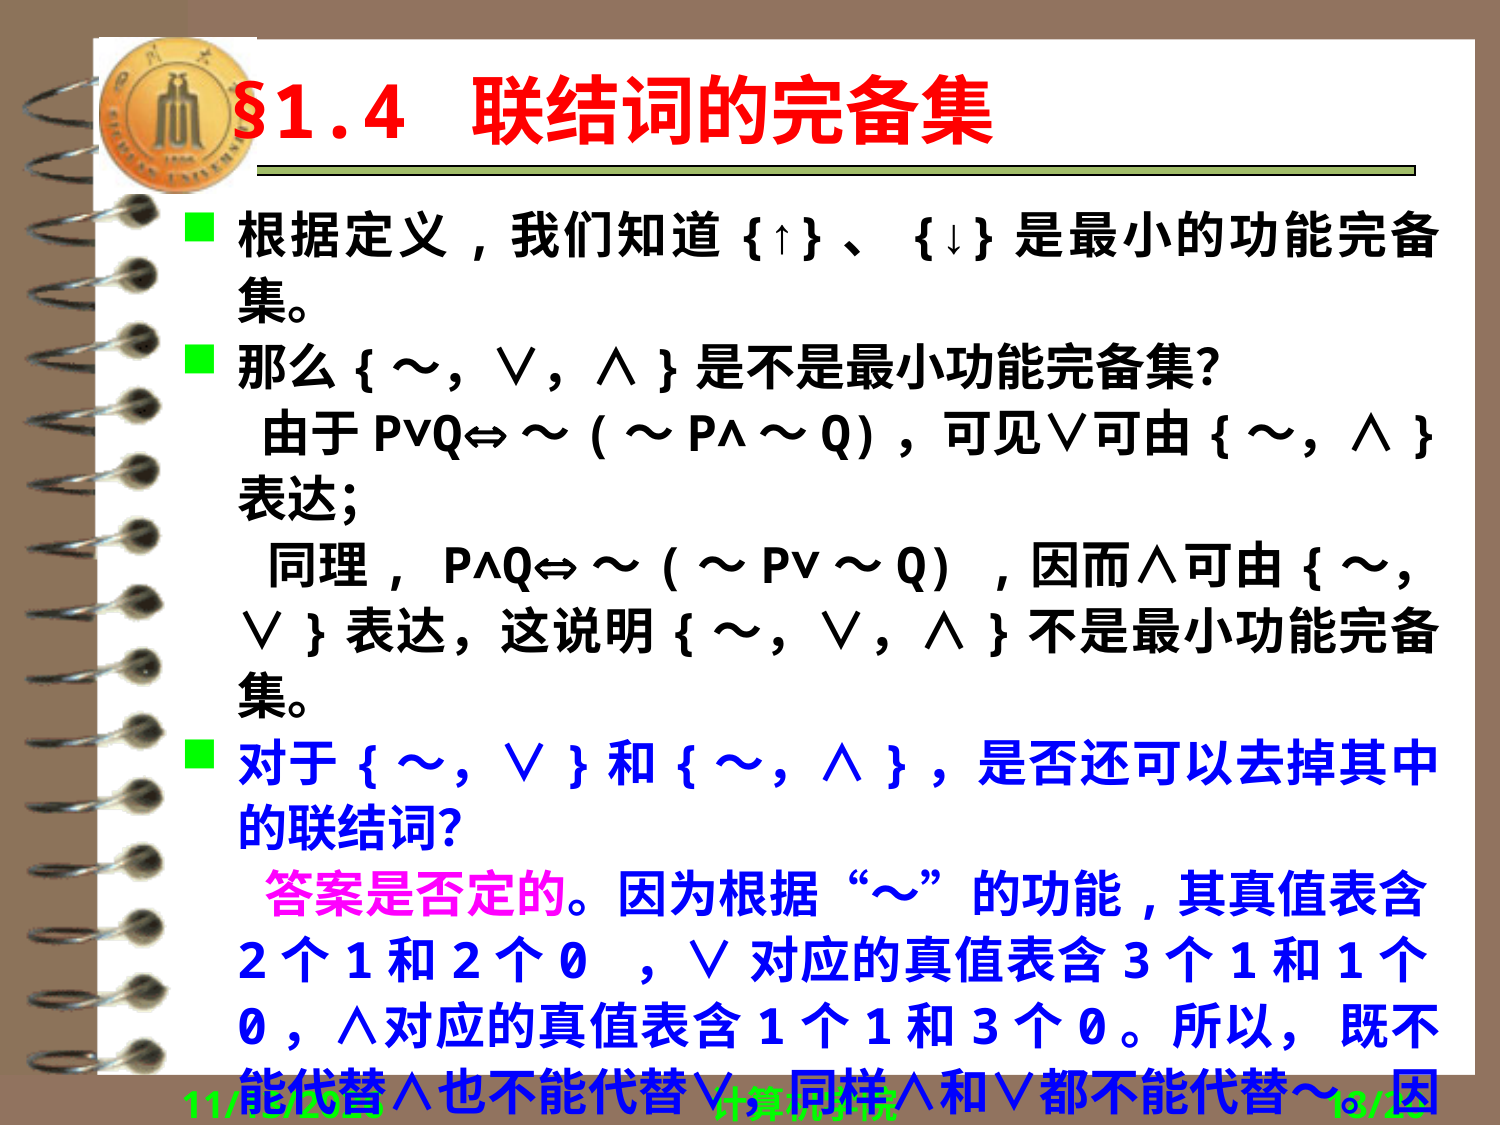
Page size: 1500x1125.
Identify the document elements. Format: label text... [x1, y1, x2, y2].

list 根据定义,我们知道{↑}、{↓}是最小的功能完备集。 那么{～，∨，∧}是不是最小功能完备集？ 由于P∨Q～(～P∧～Q)，可见∨可由{～，∧}表达； 同理, P∧Q～(～P∨～Q) ,因而∧可由{～，∨}表达，这说明{～，∨，∧}不是最小功能完备集。 对于{～，∨}和{～，∧}，是否还可以去掉其中的联结词？ 答案是否定的。因为根据“～”的功能,其真值表含2个1和2个0 ，∨ 对应的真值表含3个1和1个0，∧对应的真值表含1个1和3个0。所以， 既不能代替∧也不能代替∨，同样∧和∨都不能代替～。因此，{ ～，∧}和{～，∨}都是最小功能完备集。 [174, 191, 1447, 1060]
footer 计算机学院 [479, 1073, 1128, 1100]
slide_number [166, 1073, 479, 1100]
slide_number 18/20 [1128, 1073, 1442, 1100]
title §1.4 联结词的完备集 [212, 50, 1415, 168]
picture [0, 0, 257, 1075]
